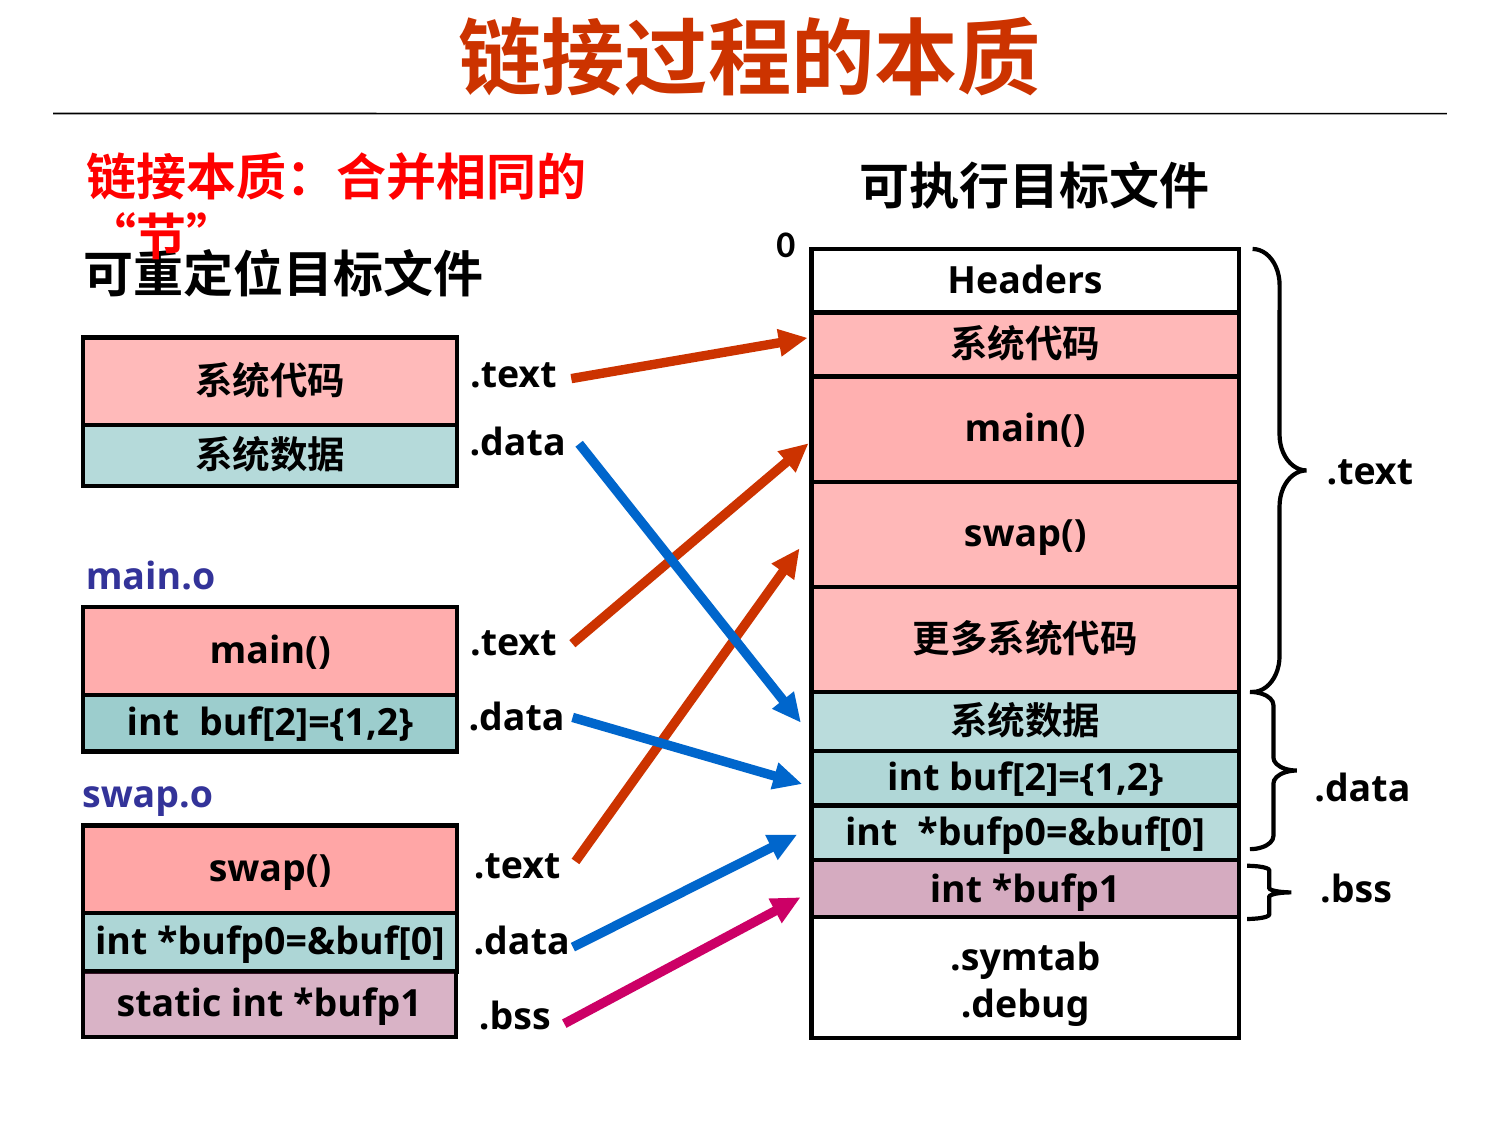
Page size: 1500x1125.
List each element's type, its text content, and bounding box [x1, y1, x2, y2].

text_box [579, 443, 801, 723]
title 链接过程的本质 [74, 20, 1426, 90]
text_box [1252, 248, 1307, 692]
text_box .symtab .debug [811, 918, 1240, 1039]
text_box .text [1311, 443, 1428, 501]
text_box [572, 834, 797, 948]
text_box [735, 548, 800, 639]
text_box .text [455, 346, 572, 405]
text_box main.o [71, 547, 231, 606]
text_box 系统代码 [83, 337, 457, 424]
text_box swap() [83, 825, 457, 913]
text_box [571, 333, 807, 379]
text_box static int *bufp1 [83, 971, 456, 1037]
text_box .data [454, 413, 581, 472]
text_box [1249, 691, 1297, 850]
text_box 系统数据 [83, 424, 457, 487]
text_box 链接本质：合并相同的“节” [71, 138, 734, 273]
text_box [564, 897, 800, 1024]
text_box .bss [464, 988, 566, 1046]
text_box int buf[2]={1,2} [83, 694, 457, 752]
text_box 系统数据 [811, 691, 1240, 752]
text_box 可重定位目标文件 [68, 238, 499, 313]
text_box swap.o [67, 765, 229, 824]
text_box main() [811, 376, 1240, 481]
text_box [572, 717, 802, 787]
text_box 更多系统代码 [811, 587, 1240, 691]
text_box 可执行目标文件 [844, 149, 1225, 224]
text_box int *bufp1 [811, 860, 1240, 918]
text_box 系统代码 [811, 312, 1240, 376]
text_box .text [459, 837, 576, 895]
text_box .text [455, 613, 572, 672]
text_box int *bufp0=&buf[0] [811, 805, 1240, 860]
text_box swap() [811, 481, 1240, 587]
text_box [672, 443, 809, 560]
text_box [1247, 865, 1292, 919]
text_box 0 [761, 214, 811, 275]
text_box int *bufp0=&buf[0] [83, 913, 457, 972]
text_box main() [83, 607, 457, 694]
text_box Headers [811, 248, 1240, 312]
text_box .data [1299, 759, 1426, 818]
text_box .bss [1305, 861, 1408, 919]
text_box .data [458, 912, 585, 971]
text_box .data [453, 688, 580, 747]
text_box int buf[2]={1,2} [811, 752, 1240, 805]
